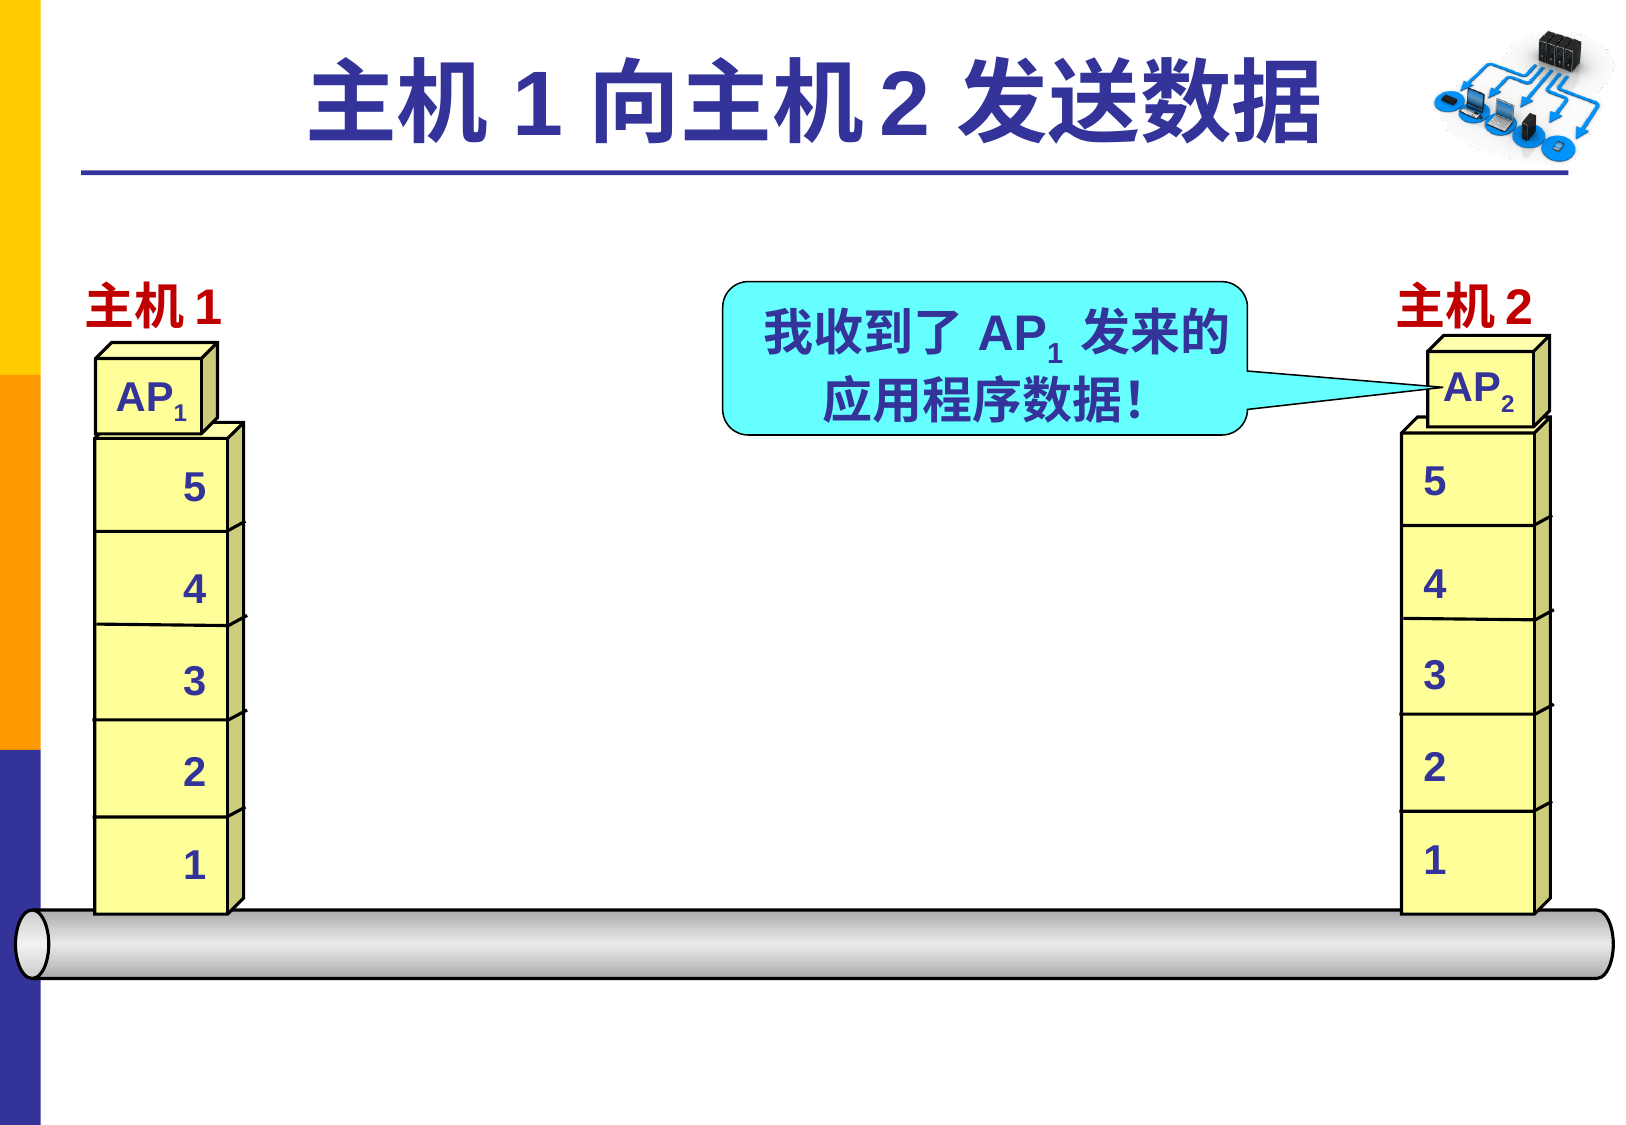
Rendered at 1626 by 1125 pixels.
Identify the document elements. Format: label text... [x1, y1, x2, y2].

text_box [92, 807, 246, 817]
text_box 2 [168, 737, 222, 803]
text_box [722, 281, 1244, 436]
text_box [1401, 803, 1551, 915]
text_box 2 [15, 910, 49, 978]
title 主机 1 向主机 2 发送数据 [81, 30, 1569, 161]
text_box [1403, 609, 1554, 620]
text_box 3 [168, 646, 222, 711]
text_box 主机 2 [1380, 267, 1548, 342]
text_box [94, 521, 246, 532]
text_box 4 [1408, 549, 1462, 614]
text_box 1 [1408, 825, 1462, 890]
text_box [96, 615, 248, 626]
text_box [92, 709, 248, 720]
picture [1431, 30, 1616, 165]
text_box 5 [1408, 446, 1462, 511]
text_box [1246, 298, 1444, 418]
text_box 1 [168, 830, 222, 896]
text_box AP2 [1428, 352, 1530, 425]
text_box [1401, 515, 1553, 526]
text_box [1427, 335, 1550, 427]
text_box 我收到了 AP1 发来的 应用程序数据！ [749, 293, 1246, 437]
text_box [94, 422, 244, 531]
text_box [95, 342, 218, 434]
text_box AP1 [100, 362, 203, 434]
text_box [15, 909, 1614, 979]
text_box 3 [1408, 640, 1462, 706]
text_box 4 [168, 554, 222, 619]
text_box [94, 809, 244, 915]
text_box [1401, 715, 1535, 811]
text_box [1399, 801, 1553, 812]
text_box 2 [1408, 732, 1462, 798]
text_box [1401, 526, 1535, 713]
text_box 主机 1 [69, 267, 237, 342]
text_box [1401, 416, 1551, 525]
text_box [94, 532, 228, 719]
text_box [94, 720, 228, 816]
text_box 5 [168, 451, 222, 517]
text_box [1399, 704, 1554, 715]
